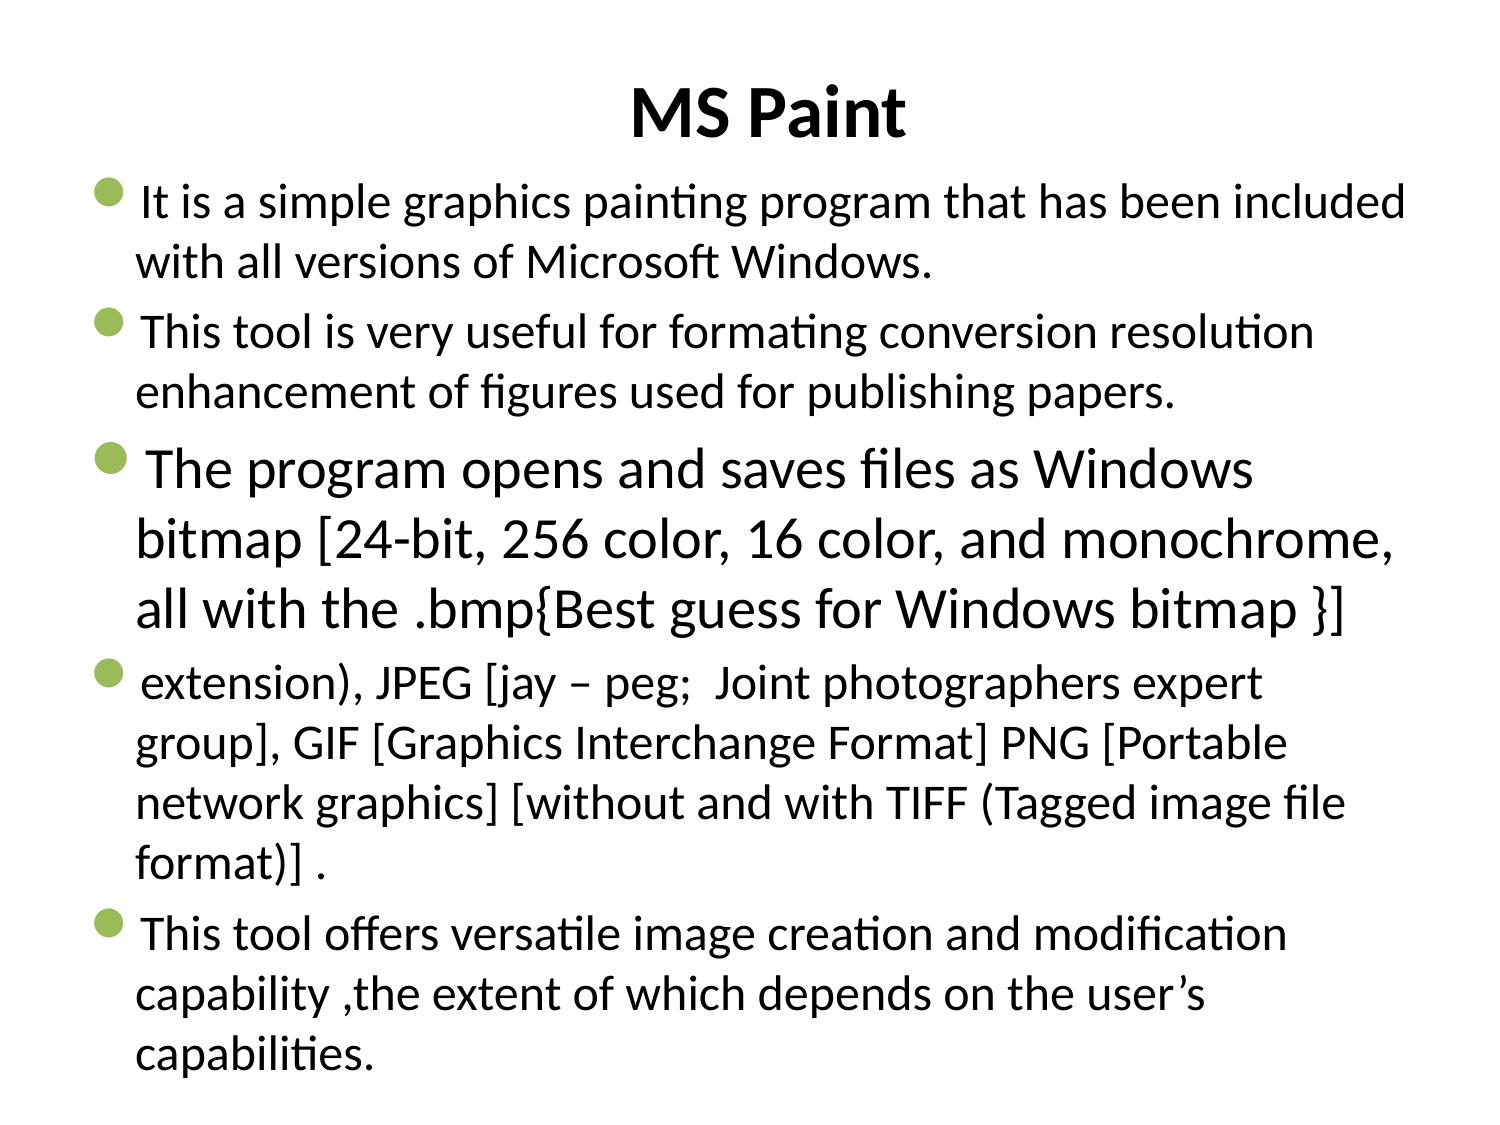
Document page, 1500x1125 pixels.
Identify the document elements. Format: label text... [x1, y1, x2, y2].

title MS Paint [76, 54, 1427, 161]
list It is a simple graphics painting program that has been included with all versions of Microsoft Windows. This tool is very useful for formating conversion resolution enhancement of figures used for publishing papers. The program opens and saves files as Windows bitmap [24-bit, 256 color, 16 color, and monochrome, all with the .bmp{Best guess for Windows bitmap }] extension), JPEG [jay – peg; Joint photographers expert group], GIF [Graphics Interchange Format] PNG [Portable network graphics] [without and with TIFF (Tagged image file format)] . This tool offers versatile image creation and modification capability ,the extent of which depends on the user’s capabilities. [75, 160, 1425, 1125]
